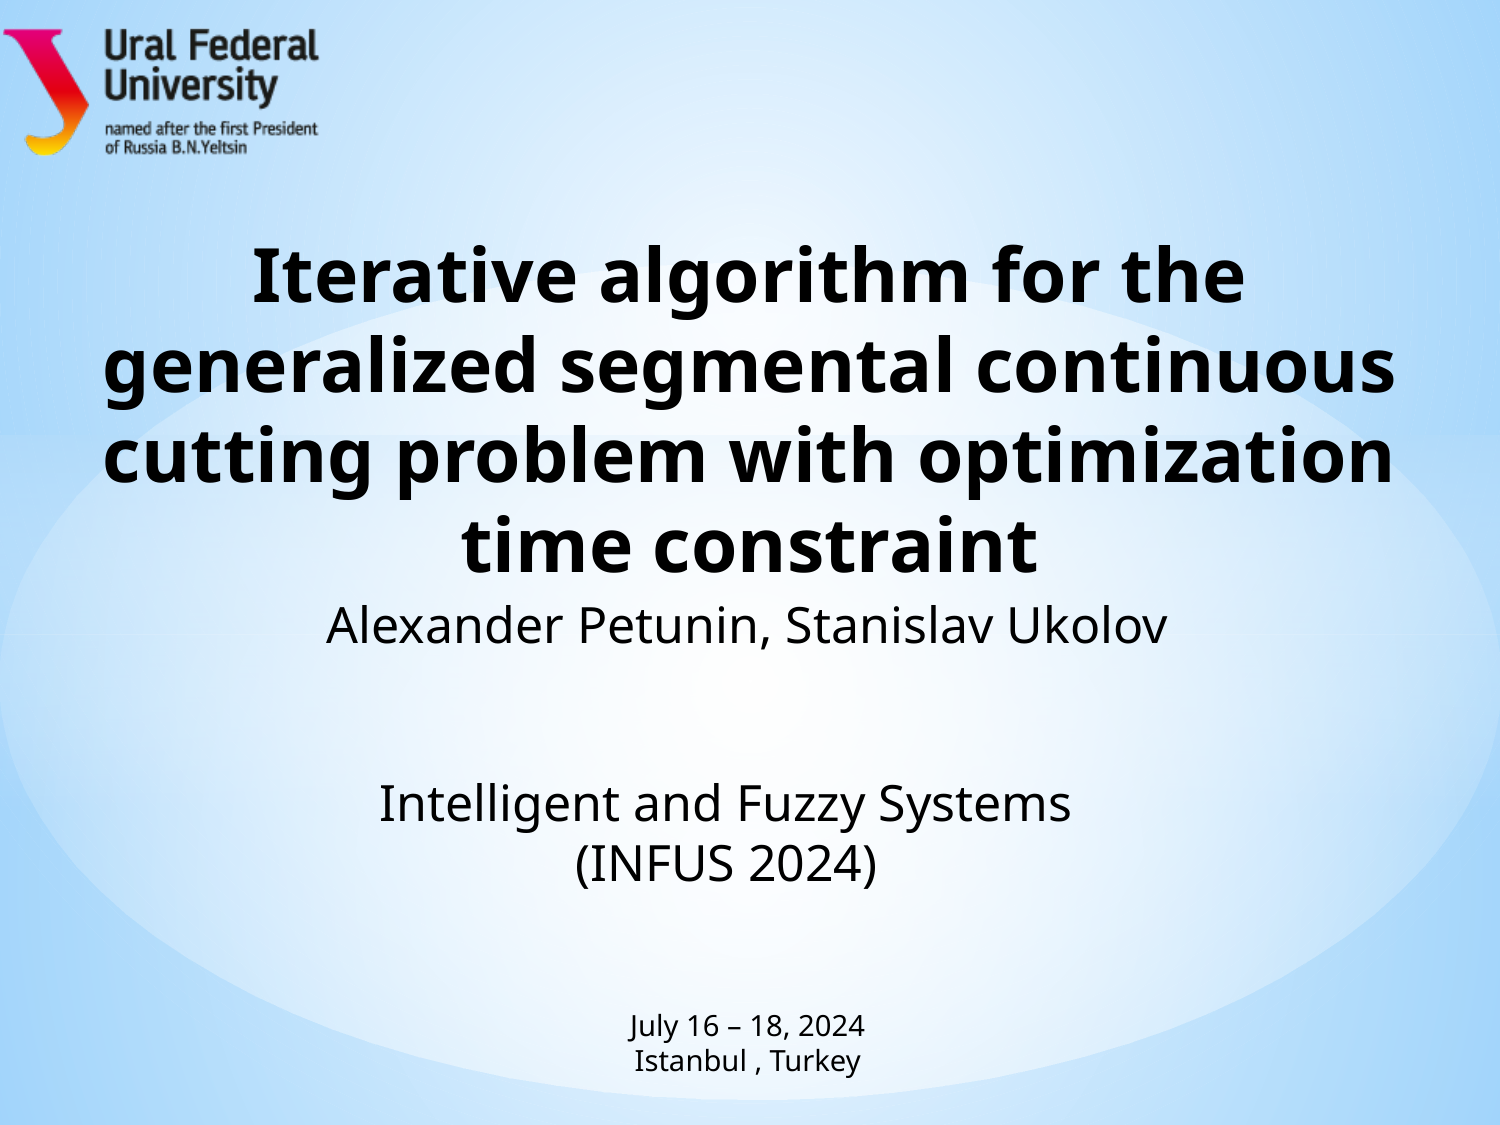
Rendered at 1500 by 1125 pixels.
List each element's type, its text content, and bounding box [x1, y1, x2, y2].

text_box Alexander Petunin, Stanislav Ukolov [80, 586, 1416, 662]
picture [0, 0, 351, 179]
text_box Intelligent and Fuzzy Systems (INFUS 2024) [100, 763, 1353, 899]
text_box Iterative algorithm for the generalized segmental continuous cutting problem with optimization time constraint [17, 219, 1483, 595]
text_box July 16 – 18, 2024 Istanbul , Turkey [446, 999, 1049, 1085]
